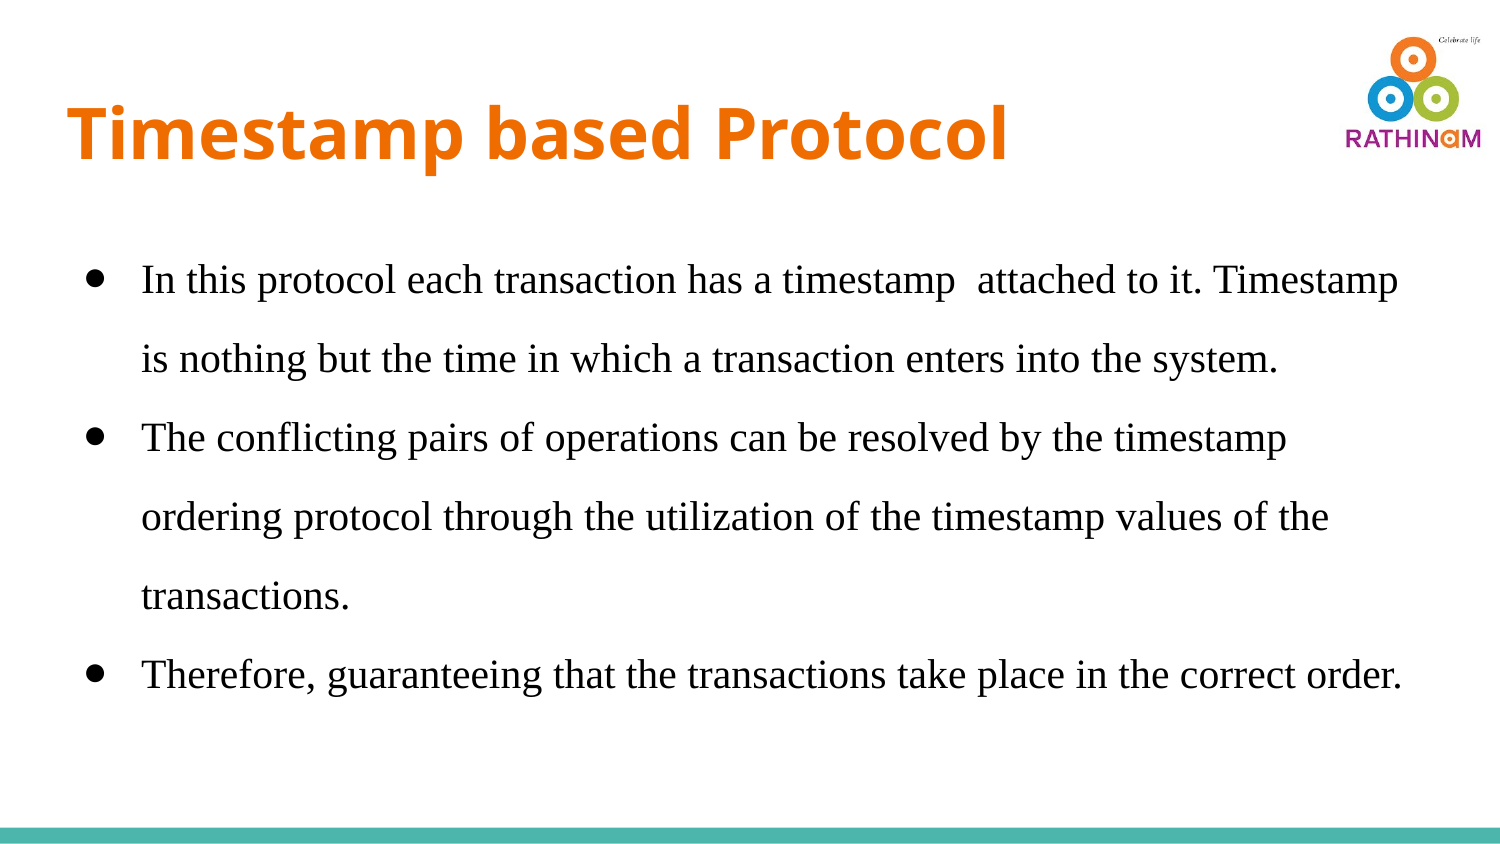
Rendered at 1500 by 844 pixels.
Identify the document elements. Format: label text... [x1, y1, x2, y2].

list In this protocol each transaction has a timestamp attached to it. Timestamp is nothing but the time in which a transaction enters into the system. The conflicting pairs of operations can be resolved by the timestamp ordering protocol through the utilization of the timestamp values of the transactions. Therefore, guaranteeing that the transactions take place in the correct order. [51, 207, 1449, 750]
picture [1339, 17, 1487, 166]
title Timestamp based Protocol [51, 72, 1449, 189]
